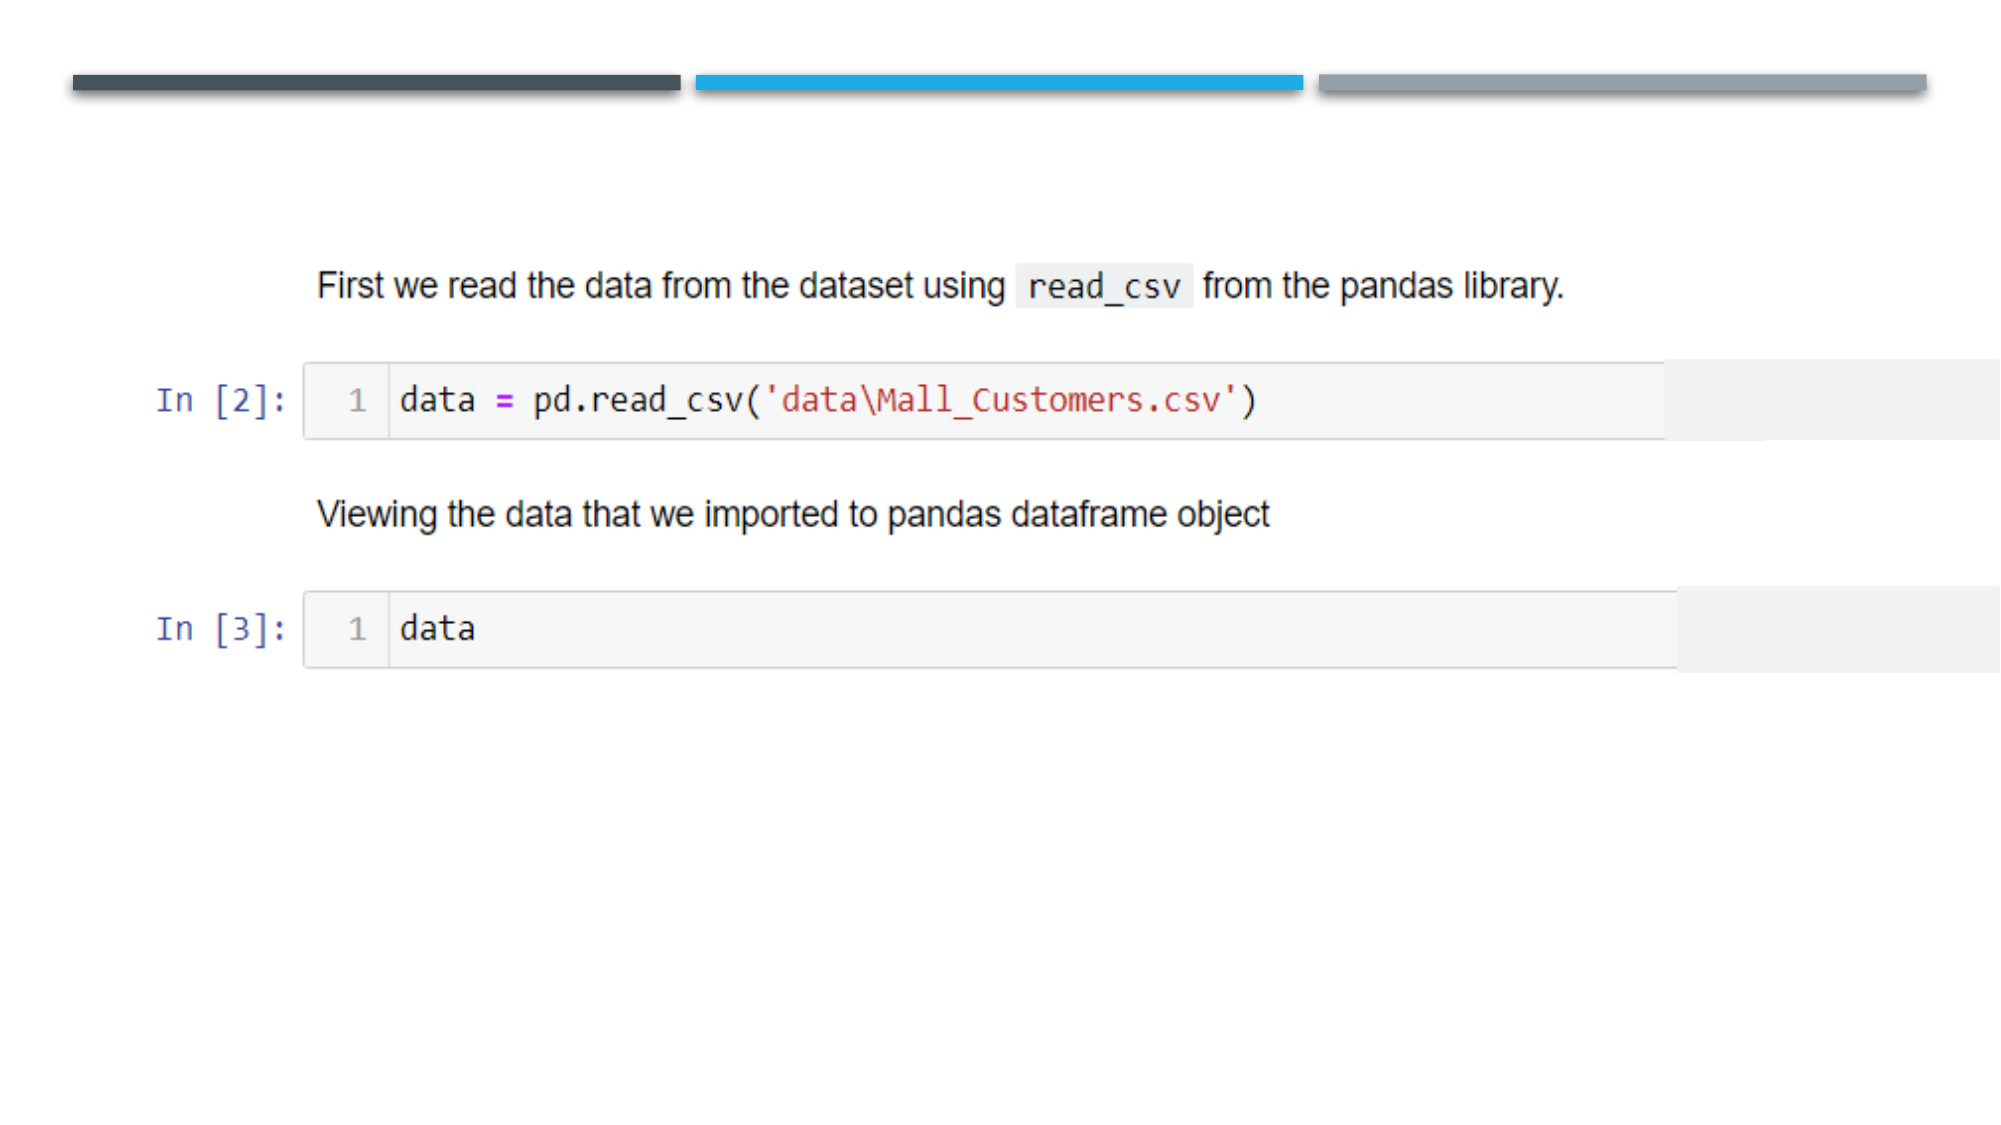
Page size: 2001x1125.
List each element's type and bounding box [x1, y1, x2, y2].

picture [69, 252, 2000, 677]
